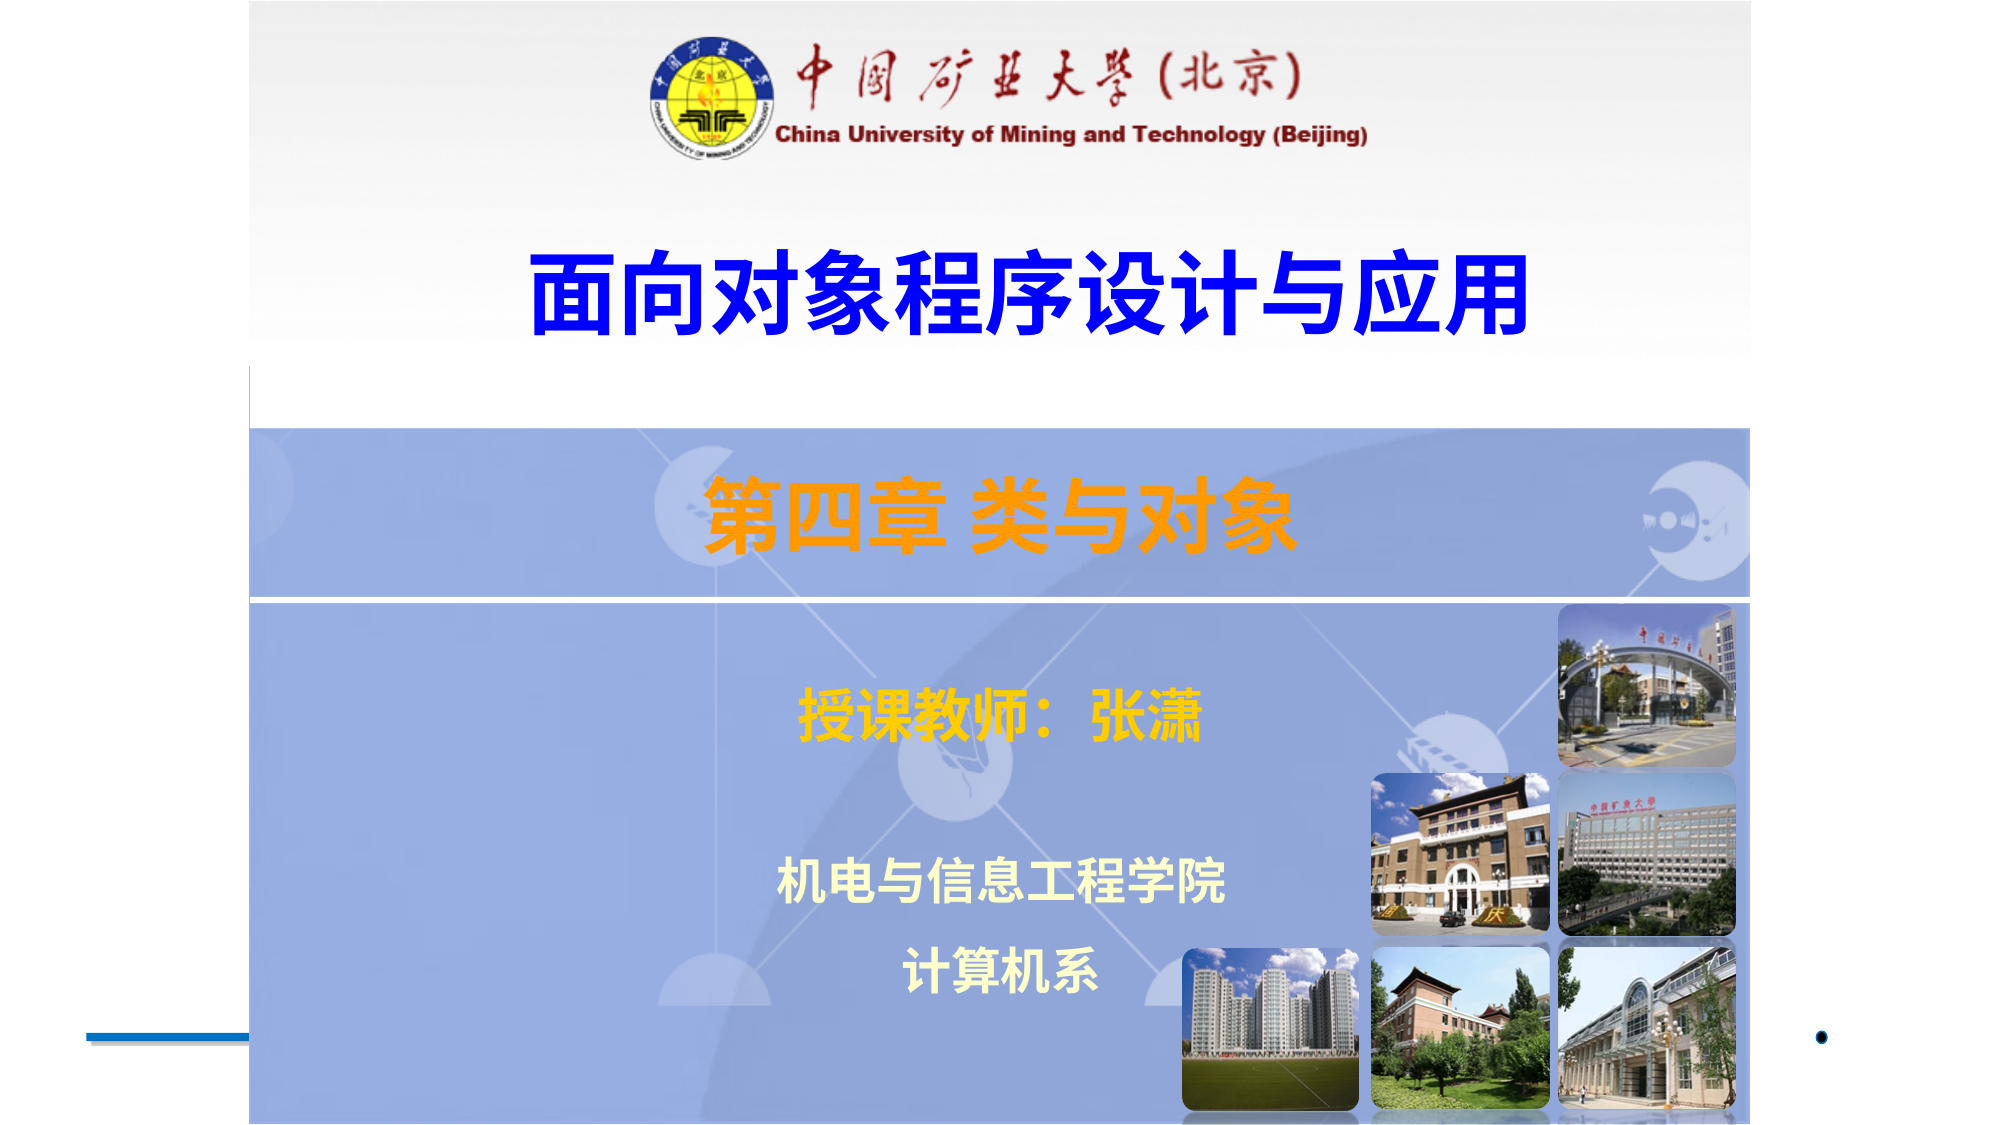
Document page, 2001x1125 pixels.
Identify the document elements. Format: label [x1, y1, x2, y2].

picture [248, 0, 1752, 1125]
